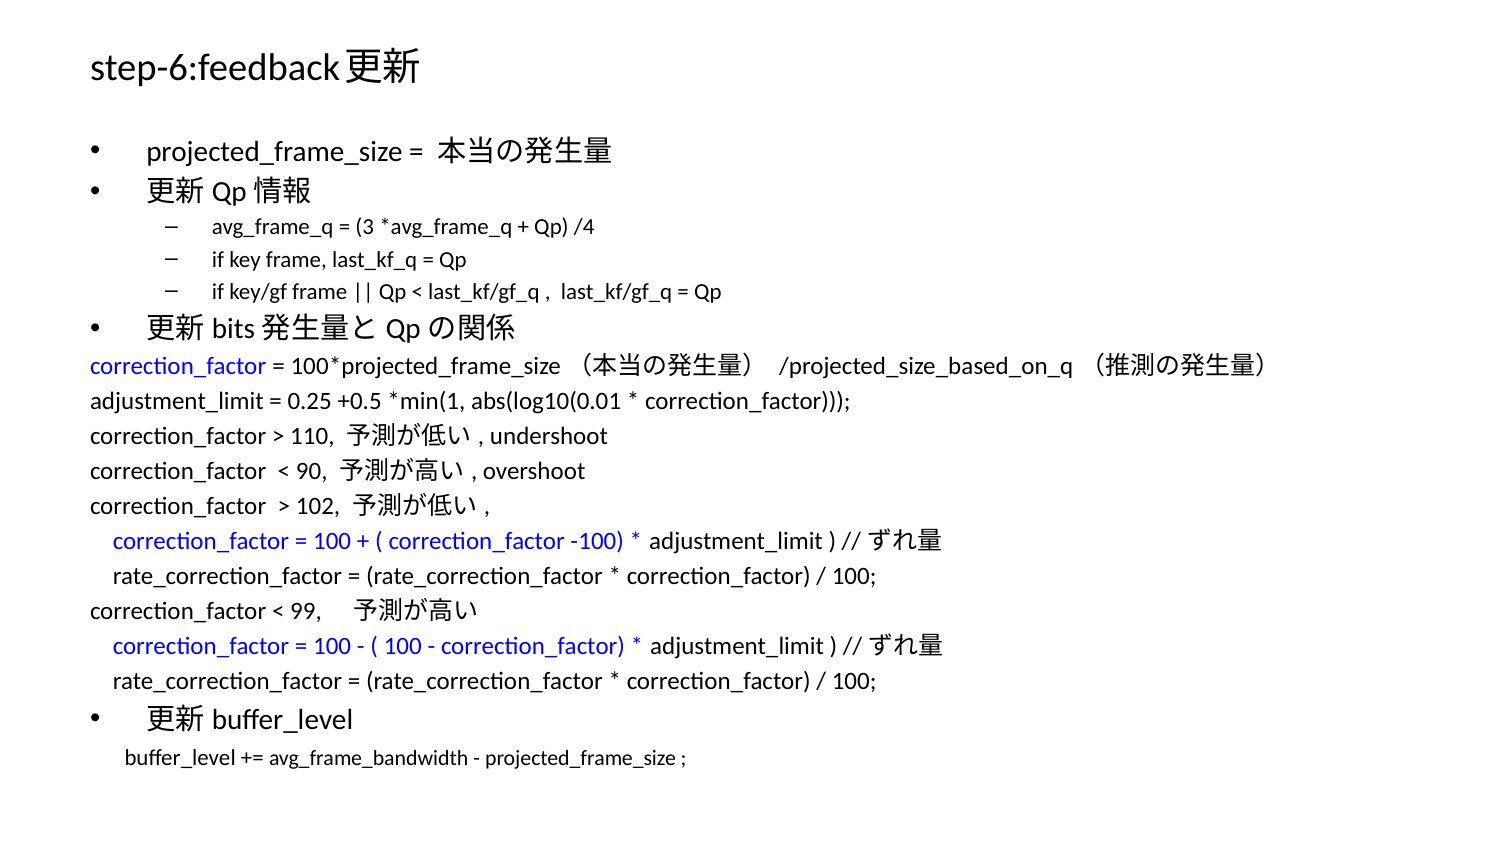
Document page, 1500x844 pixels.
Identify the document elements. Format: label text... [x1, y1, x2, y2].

list projected_frame_size = 本当の発生量 更新Qp情報 avg_frame_q = (3 *avg_frame_q + Qp) /4 if key frame, last_kf_q = Qp if key/gf frame || Qp < last_kf/gf_q , last_kf/gf_q = Qp 更新bits発生量とQpの関係 correction_factor = 100*projected_frame_size（本当の発生量） /projected_size_based_on_q（推測の発生量） adjustment_limit = 0.25 +0.5 *min(1, abs(log10(0.01 * correction_factor))); correction_factor > 110, 予測が低い, undershoot correction_factor < 90, 予測が高い, overshoot correction_factor > 102, 予測が低い, correction_factor = 100 + ( correction_factor -100) * adjustment_limit ) //ずれ量 rate_correction_factor = (rate_correction_factor * correction_factor) / 100; correction_factor < 99, 予測が高い correction_factor = 100 - ( 100 - correction_factor) * adjustment_limit ) //ずれ量 rate_correction_factor = (rate_correction_factor * correction_factor) / 100; 更新buffer_level buffer_level += avg_frame_bandwidth - projected_frame_size ; [75, 124, 1461, 682]
title step-6:feedback更新 [75, 33, 1425, 96]
